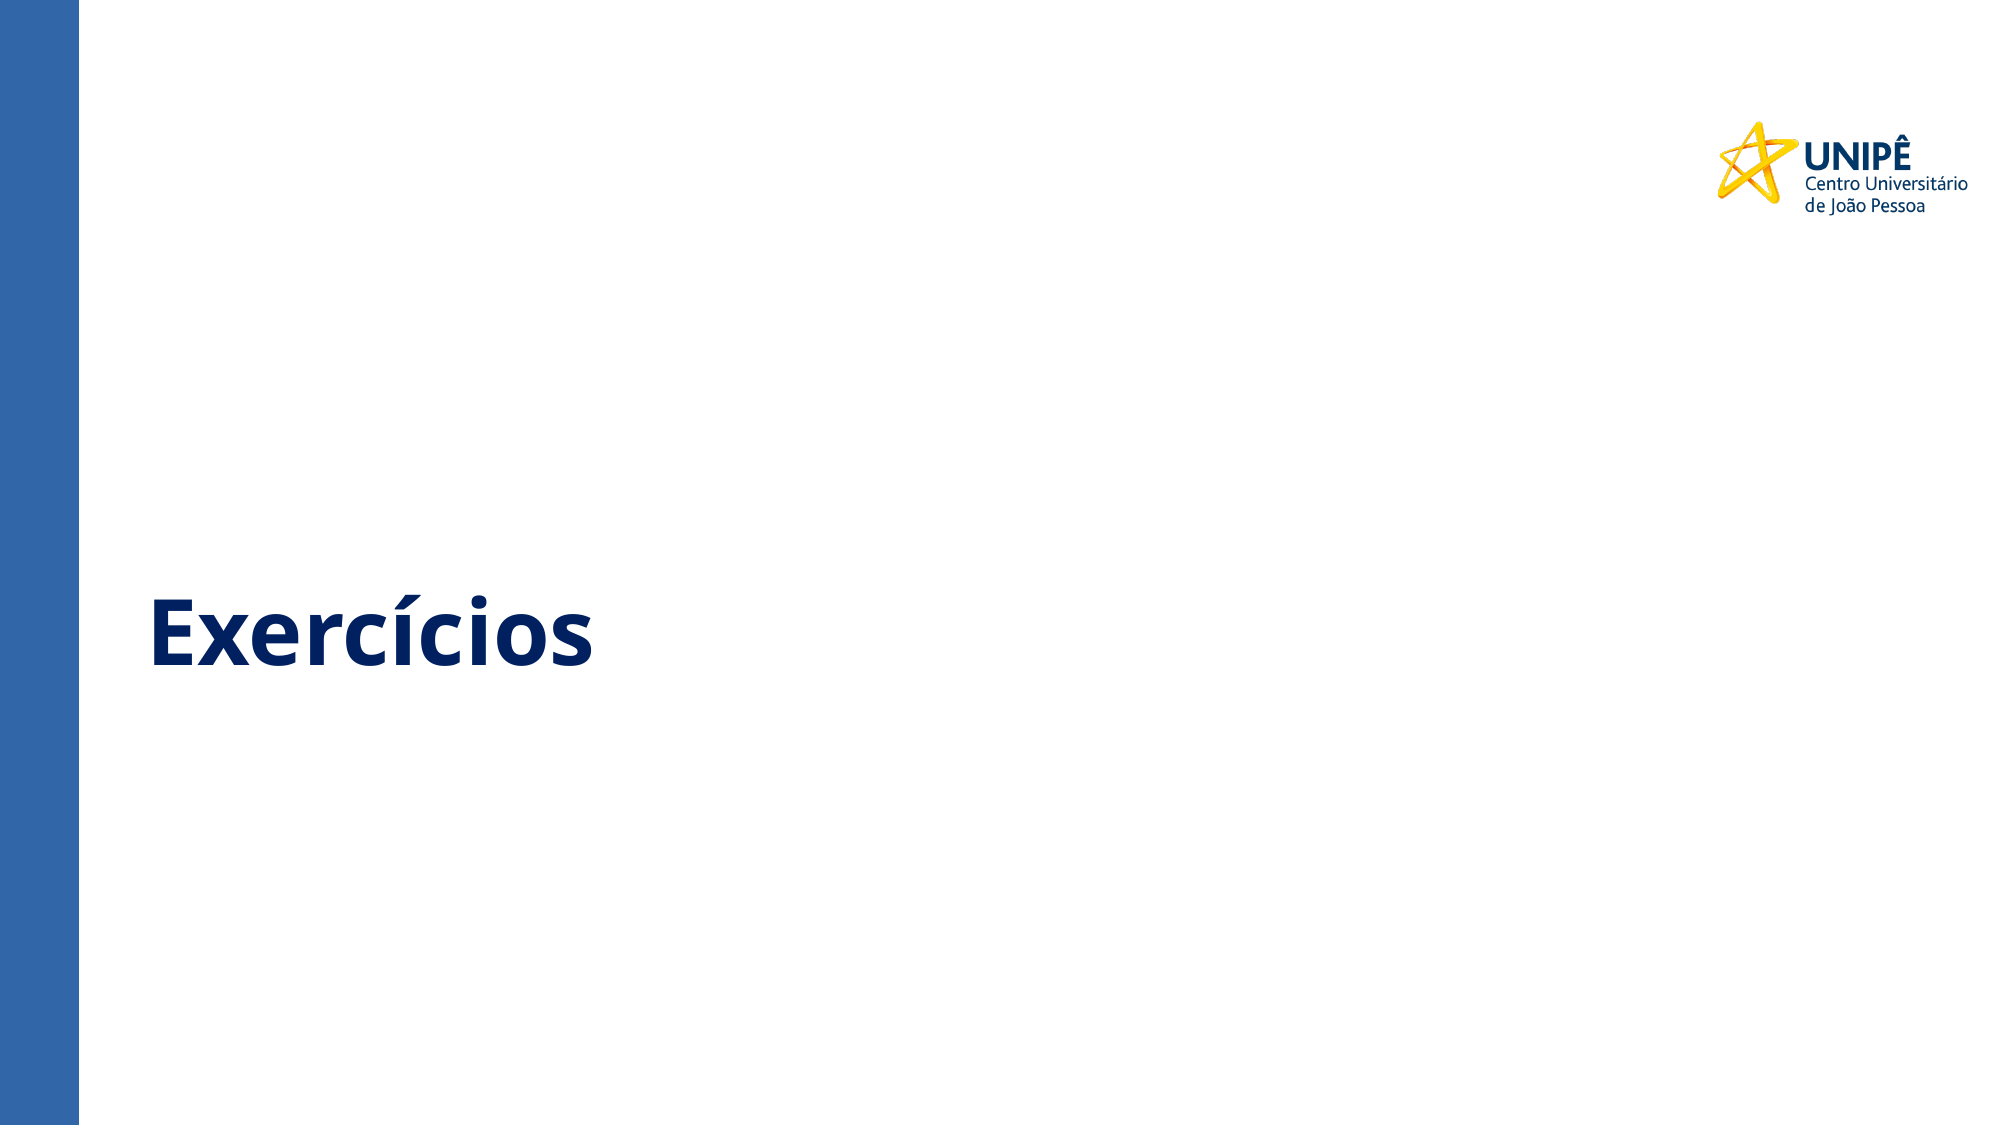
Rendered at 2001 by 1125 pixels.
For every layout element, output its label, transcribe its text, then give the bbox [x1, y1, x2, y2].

text_box Exercícios [131, 515, 1336, 757]
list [0, 0, 79, 1125]
picture [1717, 121, 1968, 216]
